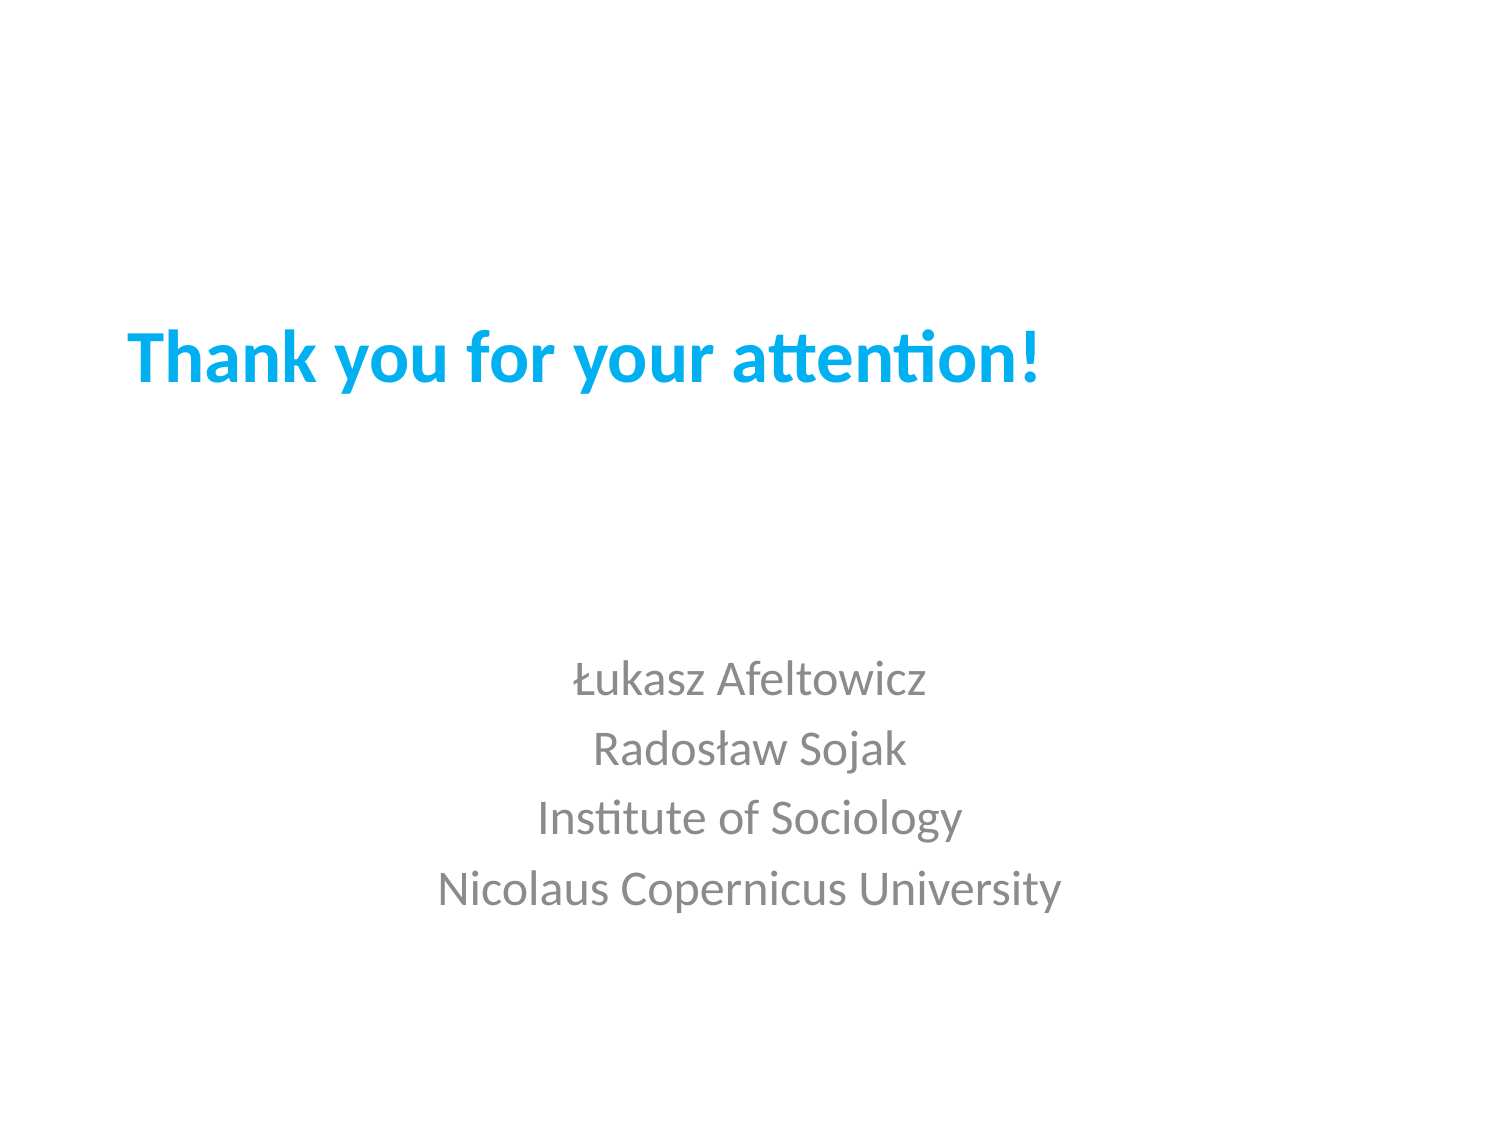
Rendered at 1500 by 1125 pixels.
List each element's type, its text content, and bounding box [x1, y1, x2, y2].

title Thank you for your attention! [112, 113, 1388, 591]
subtitle Łukasz Afeltowicz Radosław Sojak Institute of Sociology Nicolaus Copernicus University [225, 637, 1275, 925]
